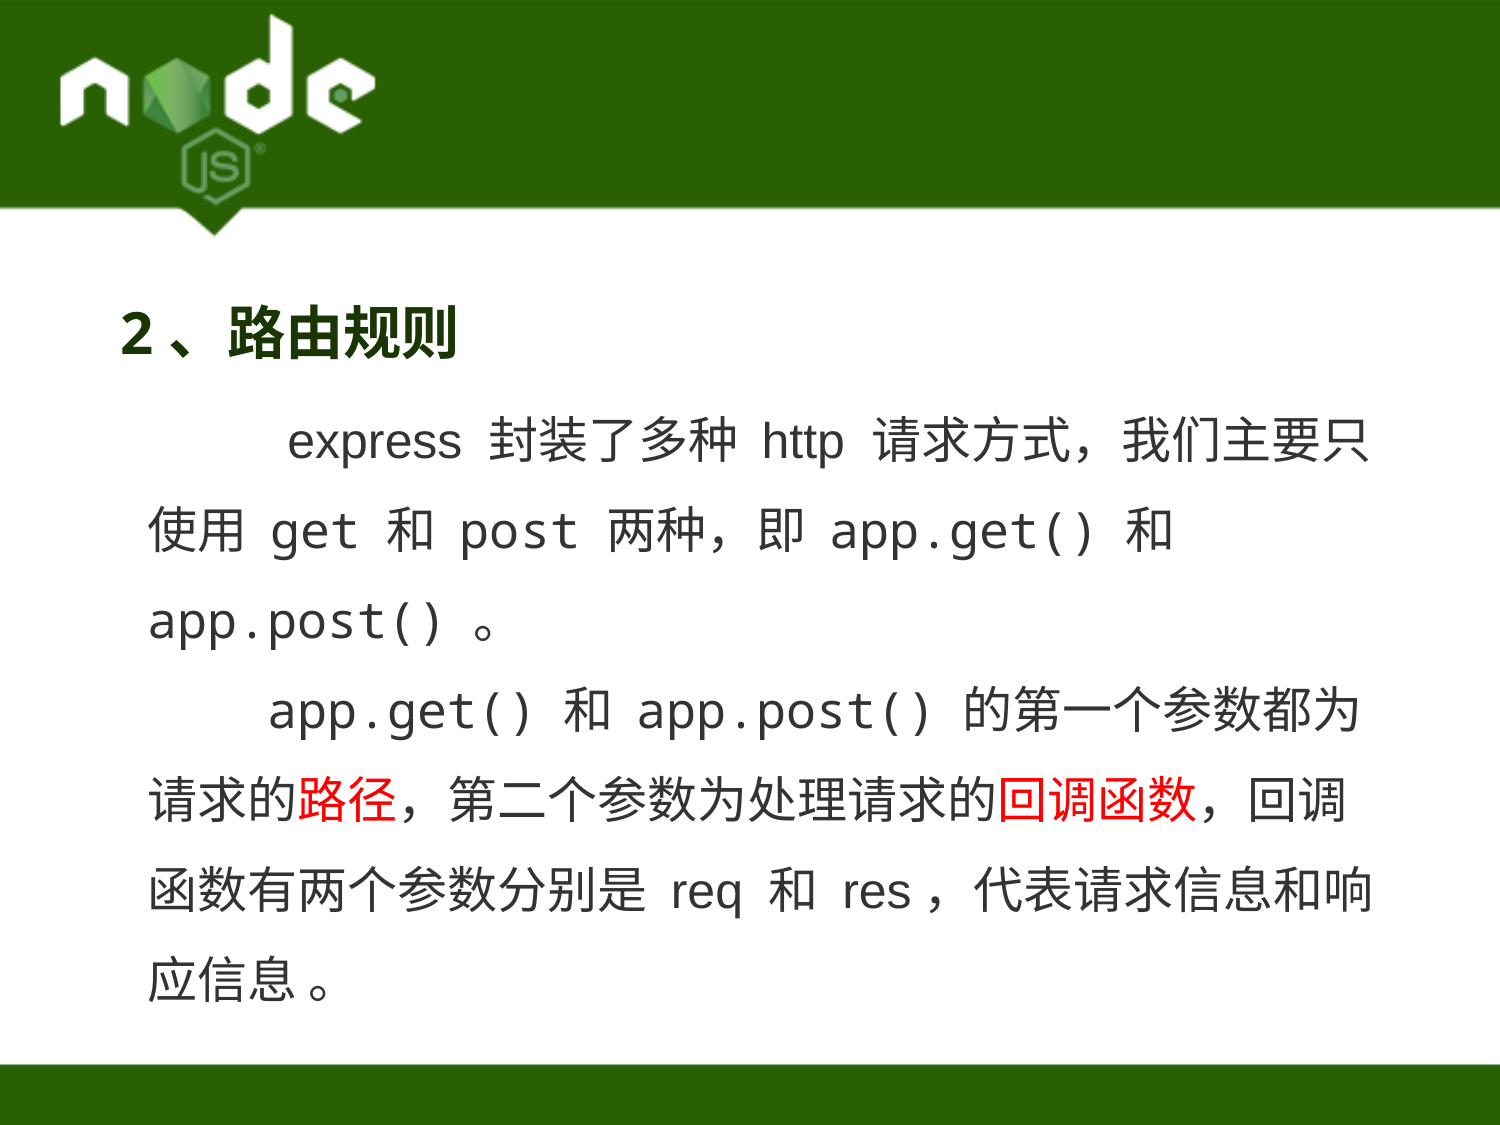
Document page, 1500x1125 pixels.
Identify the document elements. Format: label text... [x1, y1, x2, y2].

text_box 2、路由规则 [105, 253, 475, 374]
text_box express 封装了多种 http 请求方式，我们主要只使用 get 和 post 两种，即 app.get() 和app.post() 。 app.get() 和 app.post() 的第一个参数都为请求的路径，第二个参数为处理请求的回调函数，回调函数有两个参数分别是 req 和 res，代表请求信息和响应信息 。 [147, 378, 1376, 1009]
picture [0, 0, 1500, 1125]
